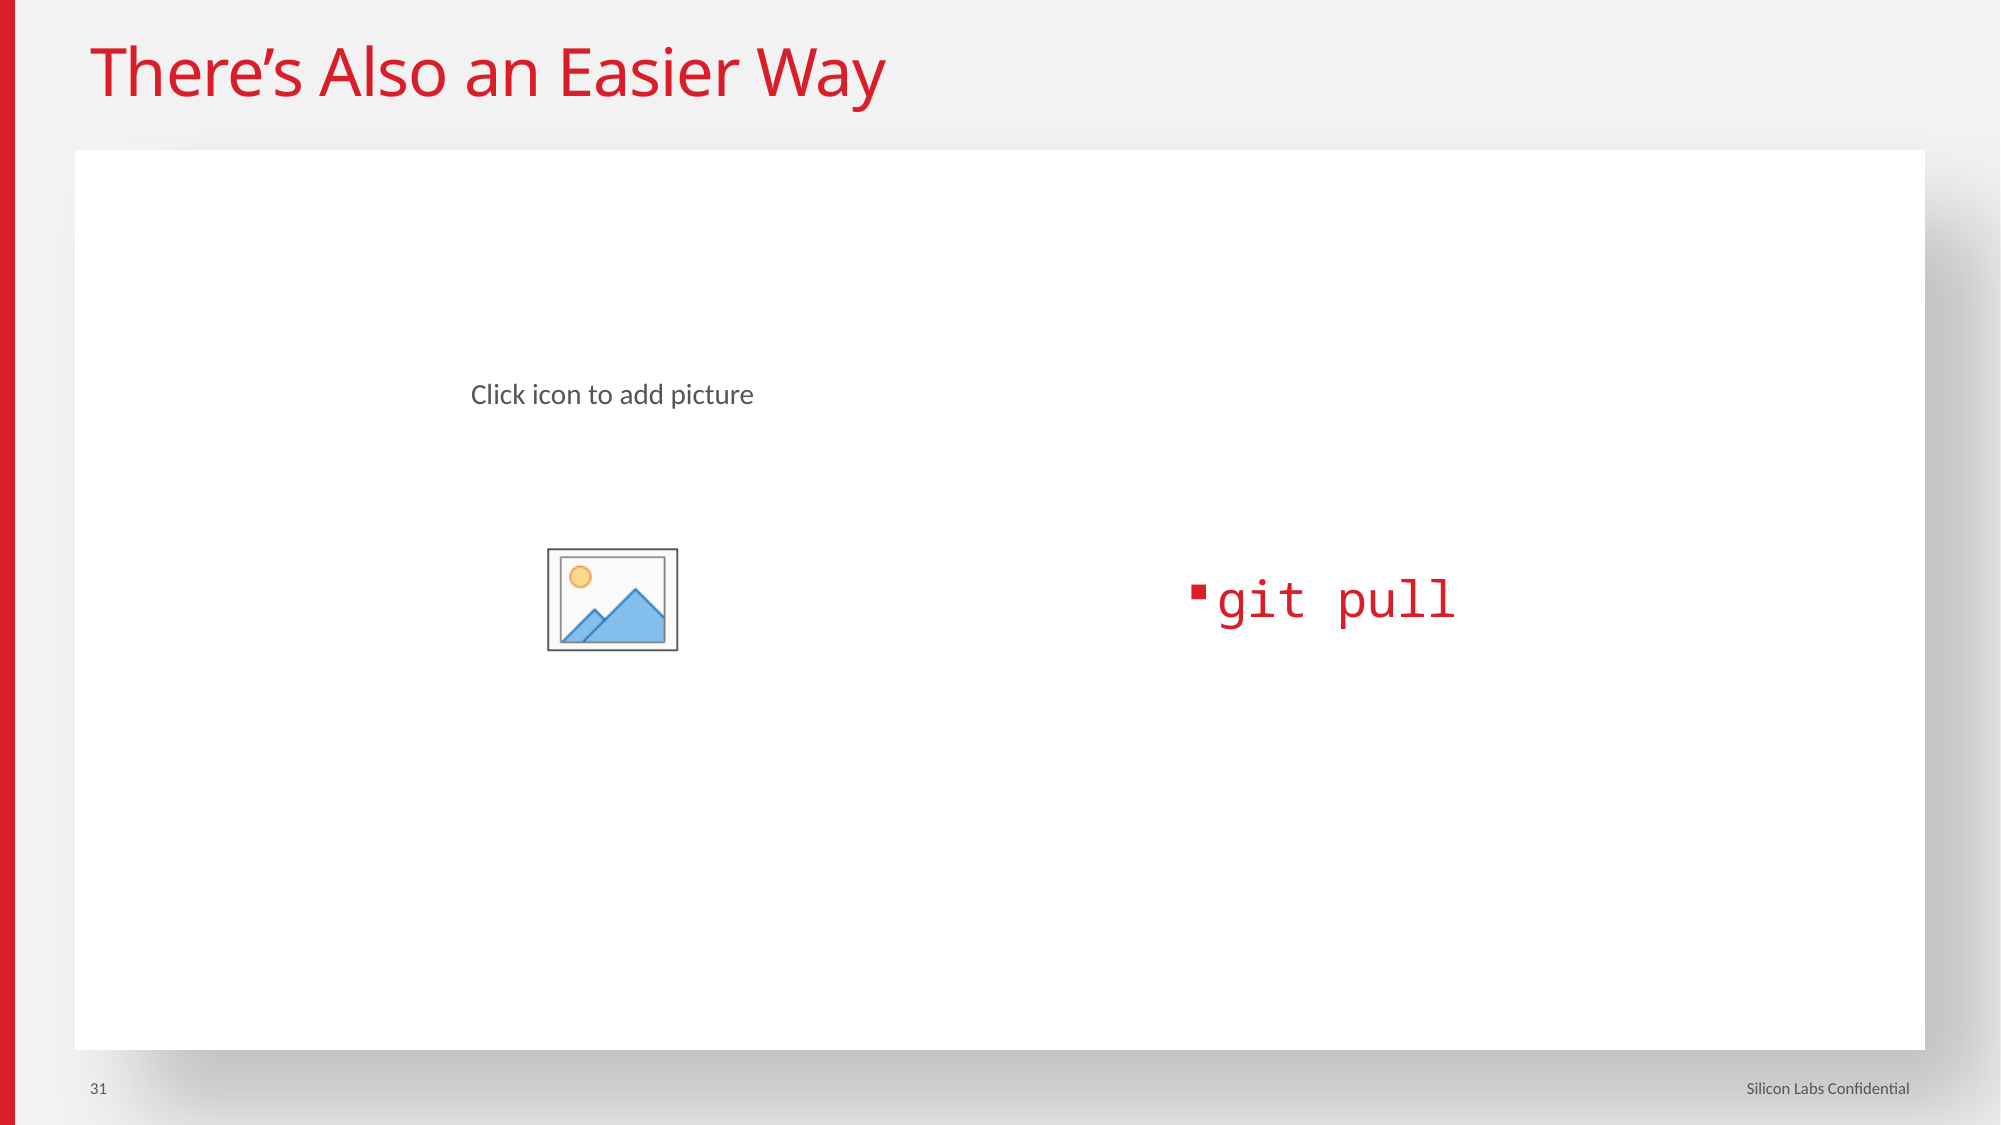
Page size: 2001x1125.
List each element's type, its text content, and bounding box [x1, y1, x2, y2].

footer Silicon Labs Confidential [128, 1050, 1925, 1125]
list git pull [1187, 187, 1888, 1013]
title There’s Also an Easier Way [75, 0, 1925, 150]
slide_number 31 [75, 1050, 128, 1125]
picture [75, 149, 1150, 1050]
